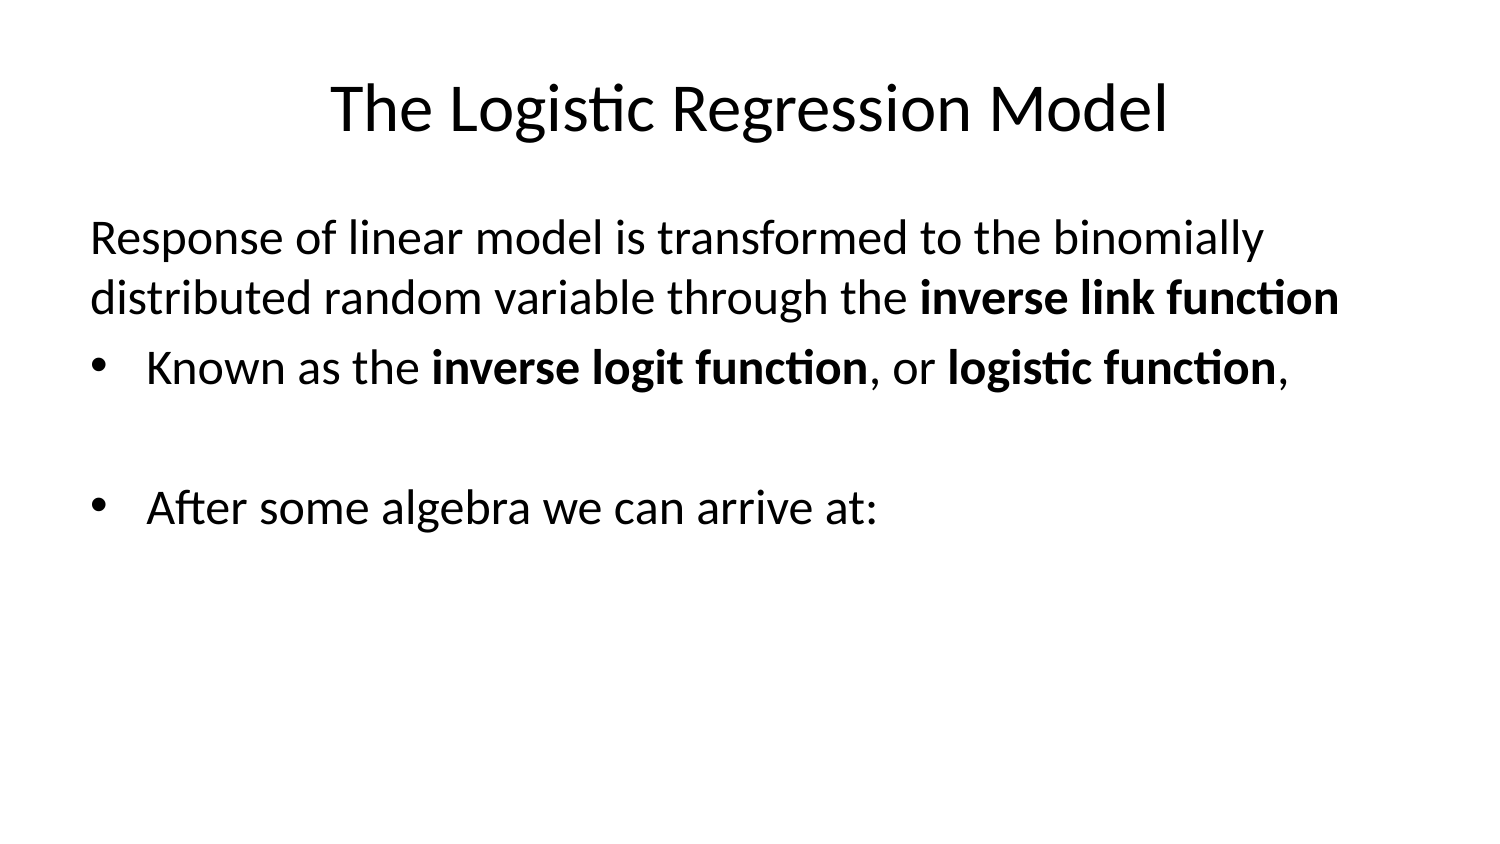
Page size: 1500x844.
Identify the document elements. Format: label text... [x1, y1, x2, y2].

title The Logistic Regression Model [75, 33, 1425, 175]
